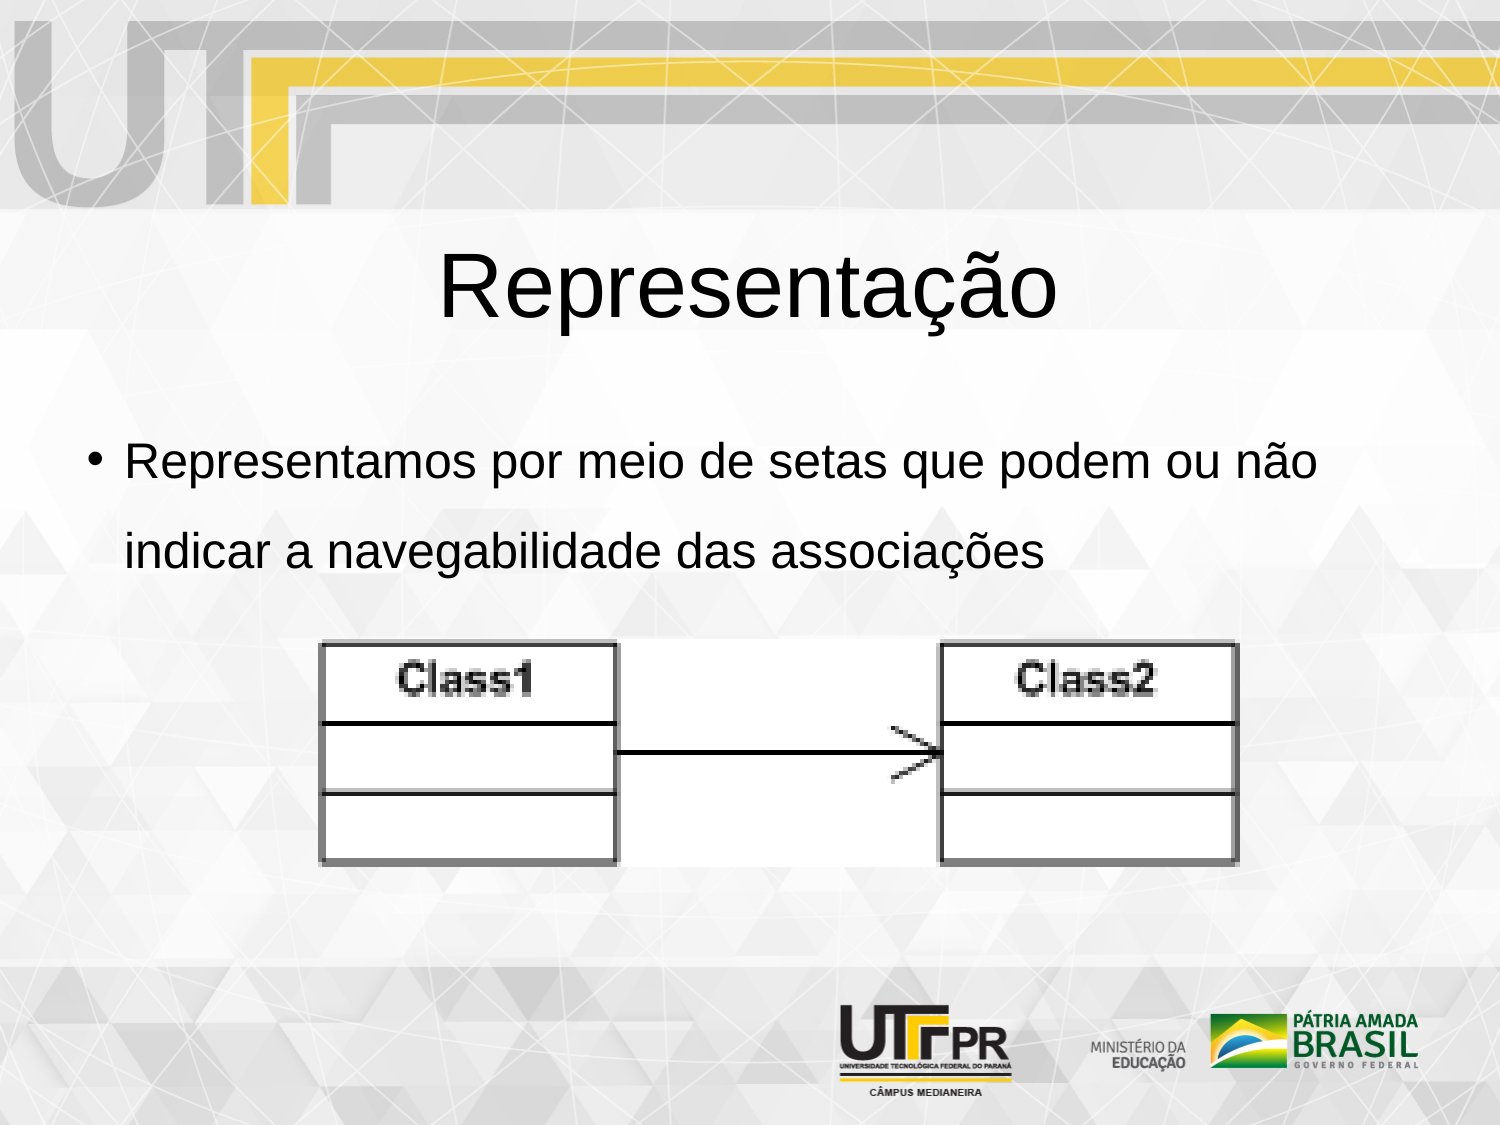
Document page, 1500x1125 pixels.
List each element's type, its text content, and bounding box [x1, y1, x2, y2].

title Representação [437, 92, 1500, 484]
list Representamos por meio de setas que podem ou não indicar a navegabilidade das associações [86, 398, 1437, 613]
picture [0, 0, 1500, 1125]
